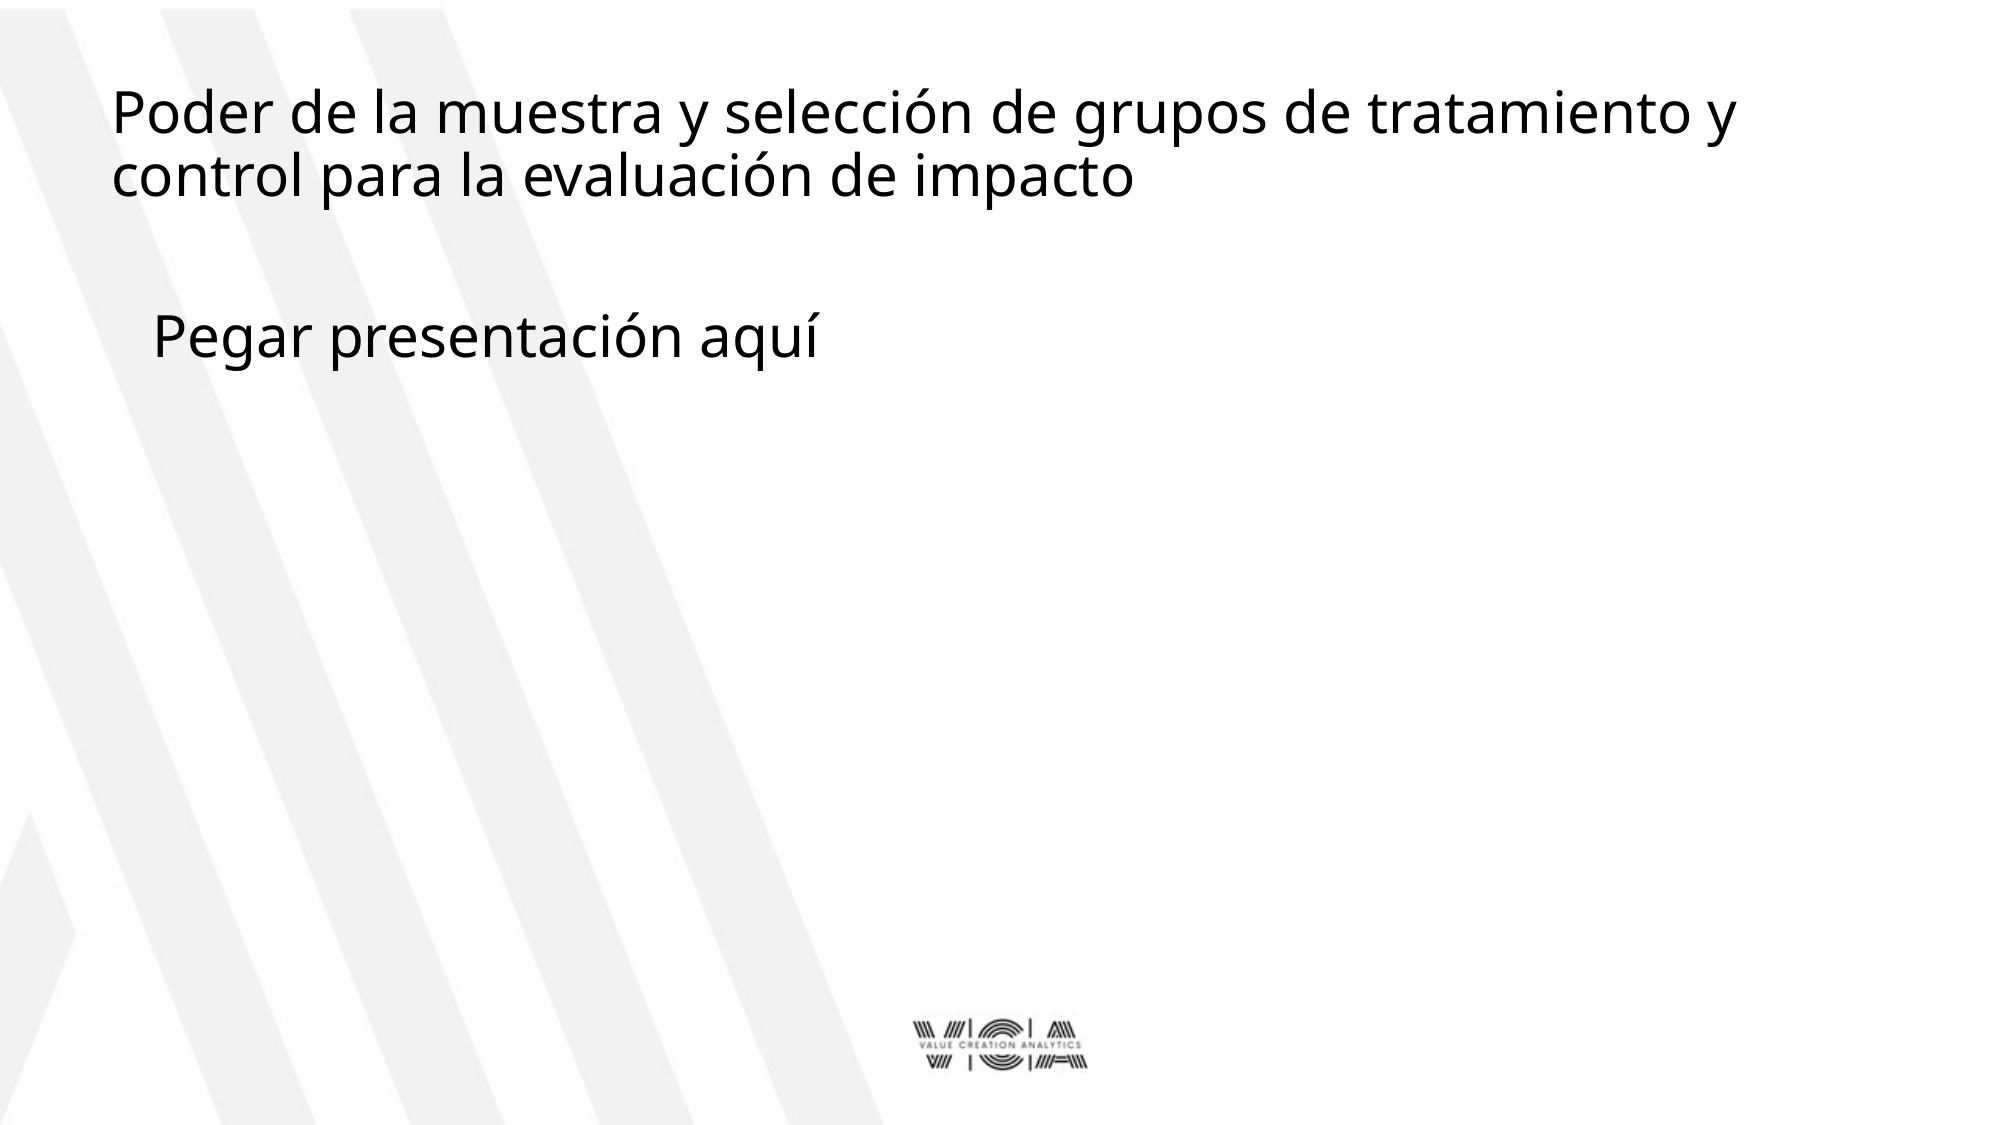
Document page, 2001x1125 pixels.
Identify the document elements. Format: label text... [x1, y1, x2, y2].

list Pegar presentación aquí [137, 299, 1863, 1014]
picture [0, 0, 2001, 1125]
text_box Poder de la muestra y selección de grupos de tratamiento y control para la evaluación de impacto [96, 49, 1940, 244]
